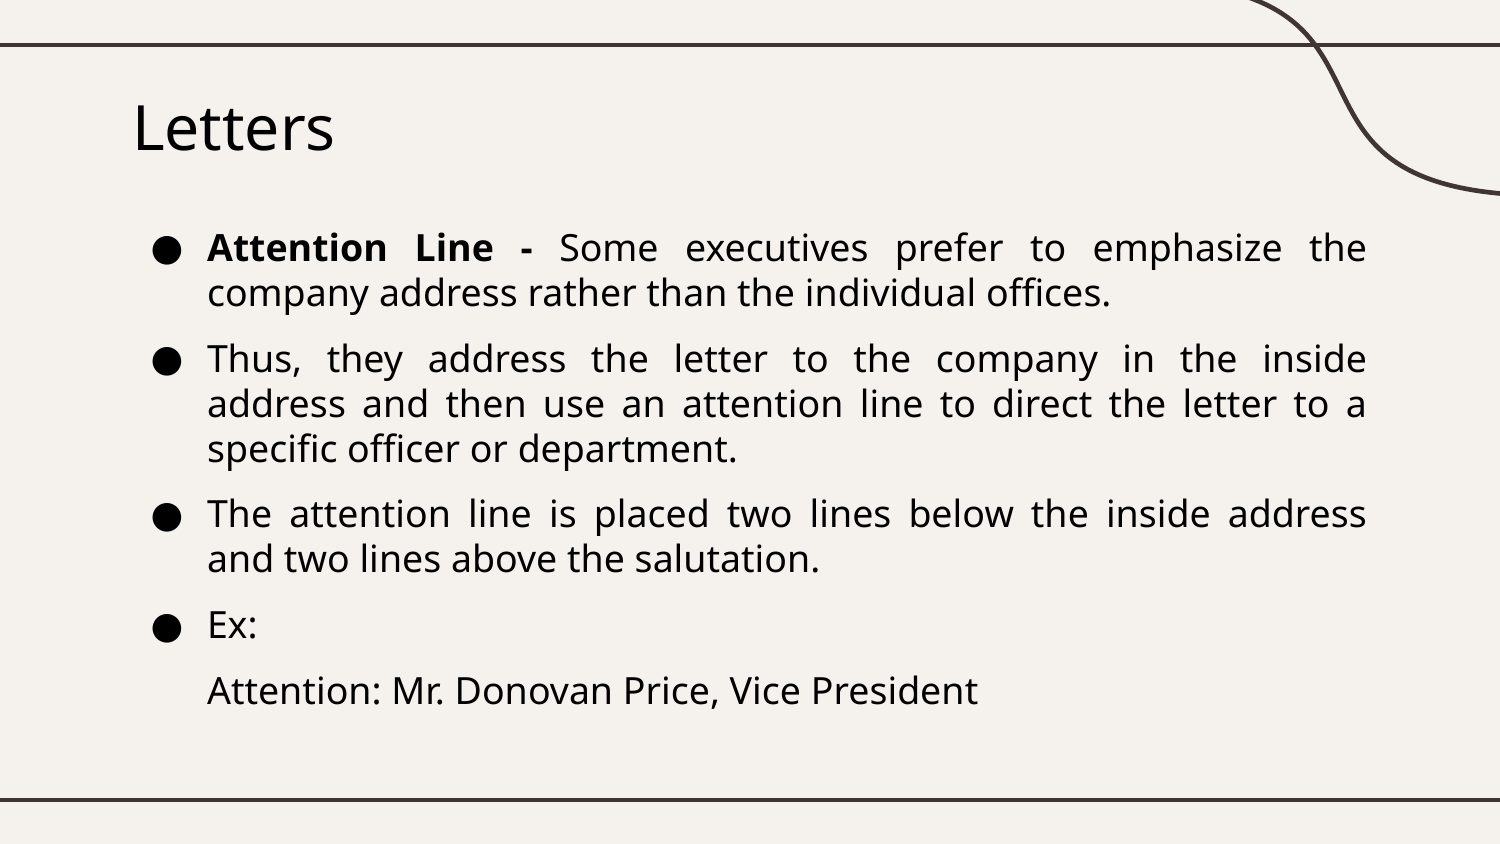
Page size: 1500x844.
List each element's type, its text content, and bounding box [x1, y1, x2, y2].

list Attention Line - Some executives prefer to emphasize the company address rather than the individual offices. Thus, they address the letter to the company in the inside address and then use an attention line to direct the letter to a specific officer or department. The attention line is placed two lines below the inside address and two lines above the salutation. Ex: Attention: Mr. Donovan Price, Vice President [116, 208, 1383, 791]
title Letters [116, 72, 890, 167]
